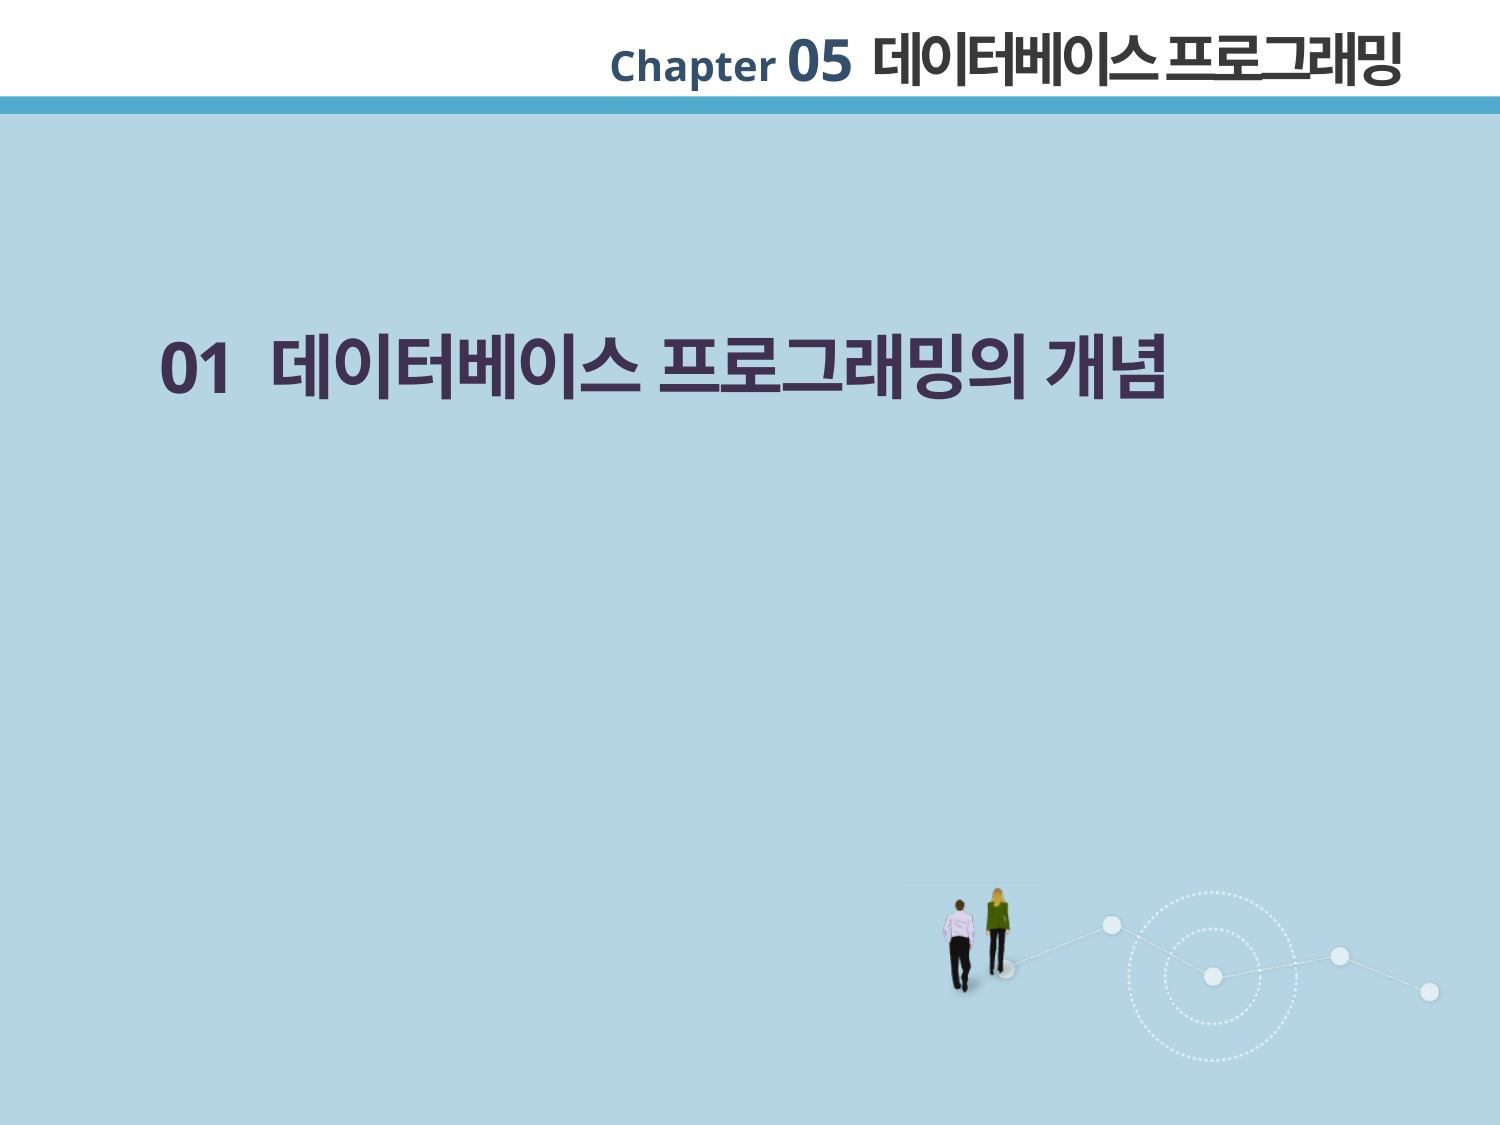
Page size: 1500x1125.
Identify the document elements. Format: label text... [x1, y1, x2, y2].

picture [905, 881, 1449, 1104]
text_box 01 데이터베이스 프로그래밍의 개념 [144, 307, 1187, 416]
